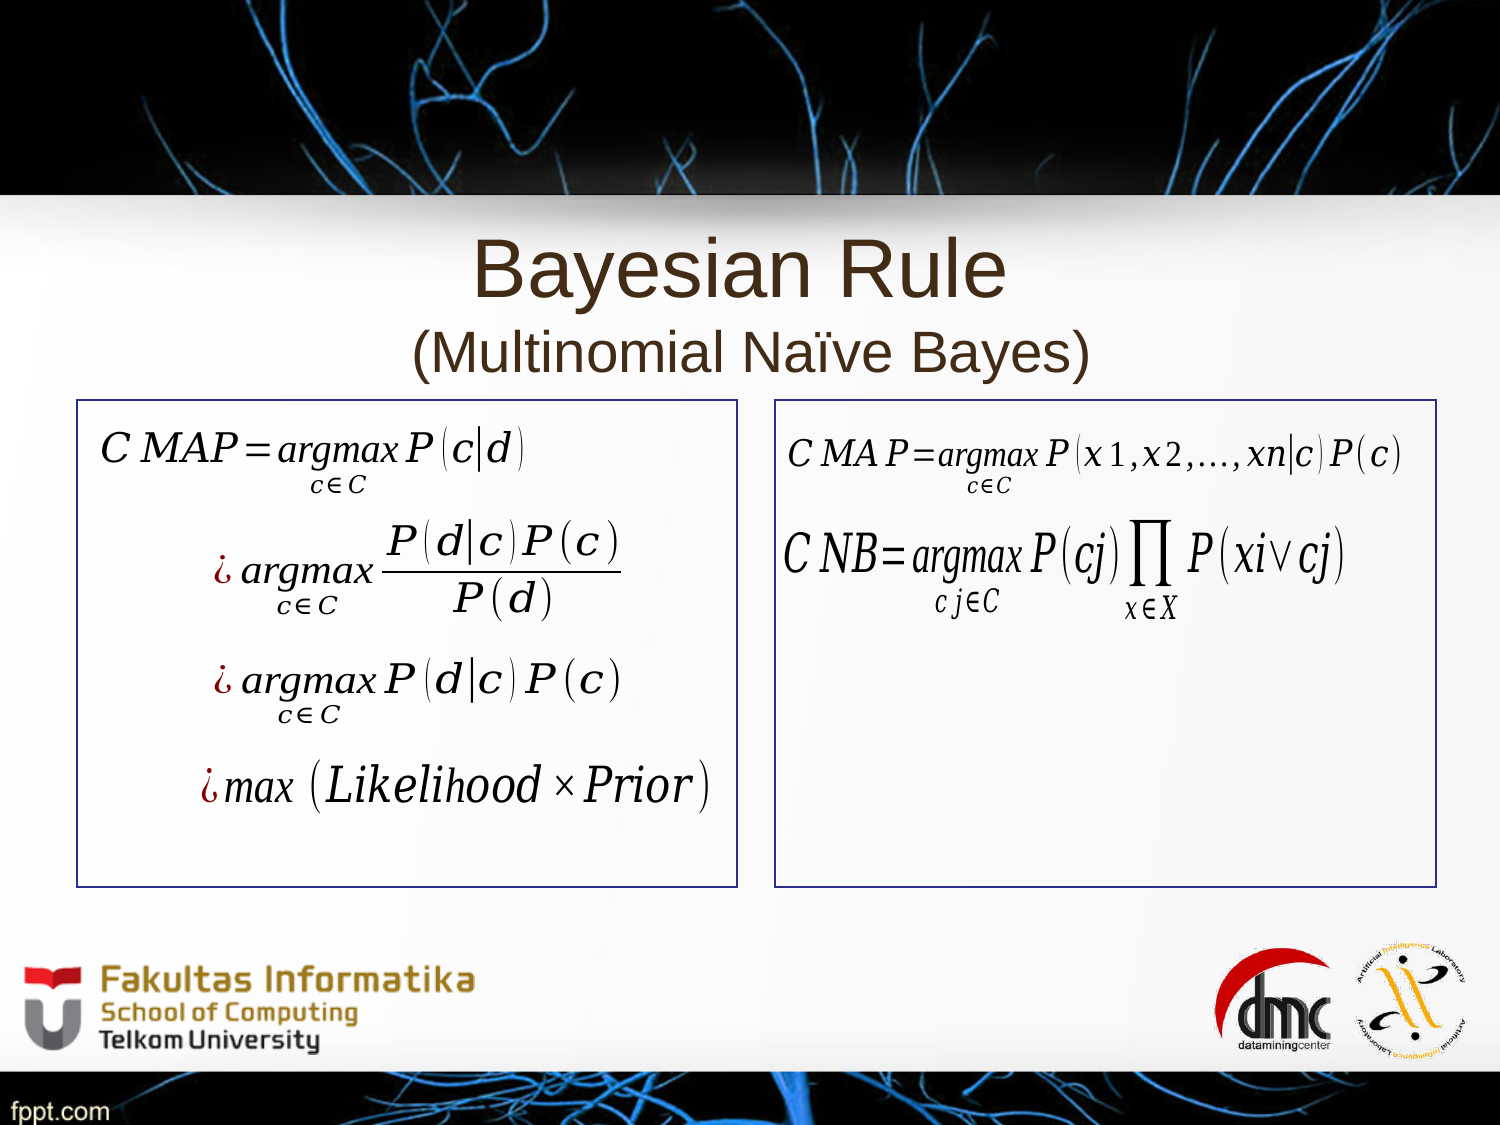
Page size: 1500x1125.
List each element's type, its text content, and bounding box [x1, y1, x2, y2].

text_box [76, 399, 738, 888]
title Bayesian Rule (Multinomial Naïve Bayes) [76, 215, 1427, 382]
picture [0, 0, 1500, 1125]
text_box [774, 399, 1437, 888]
